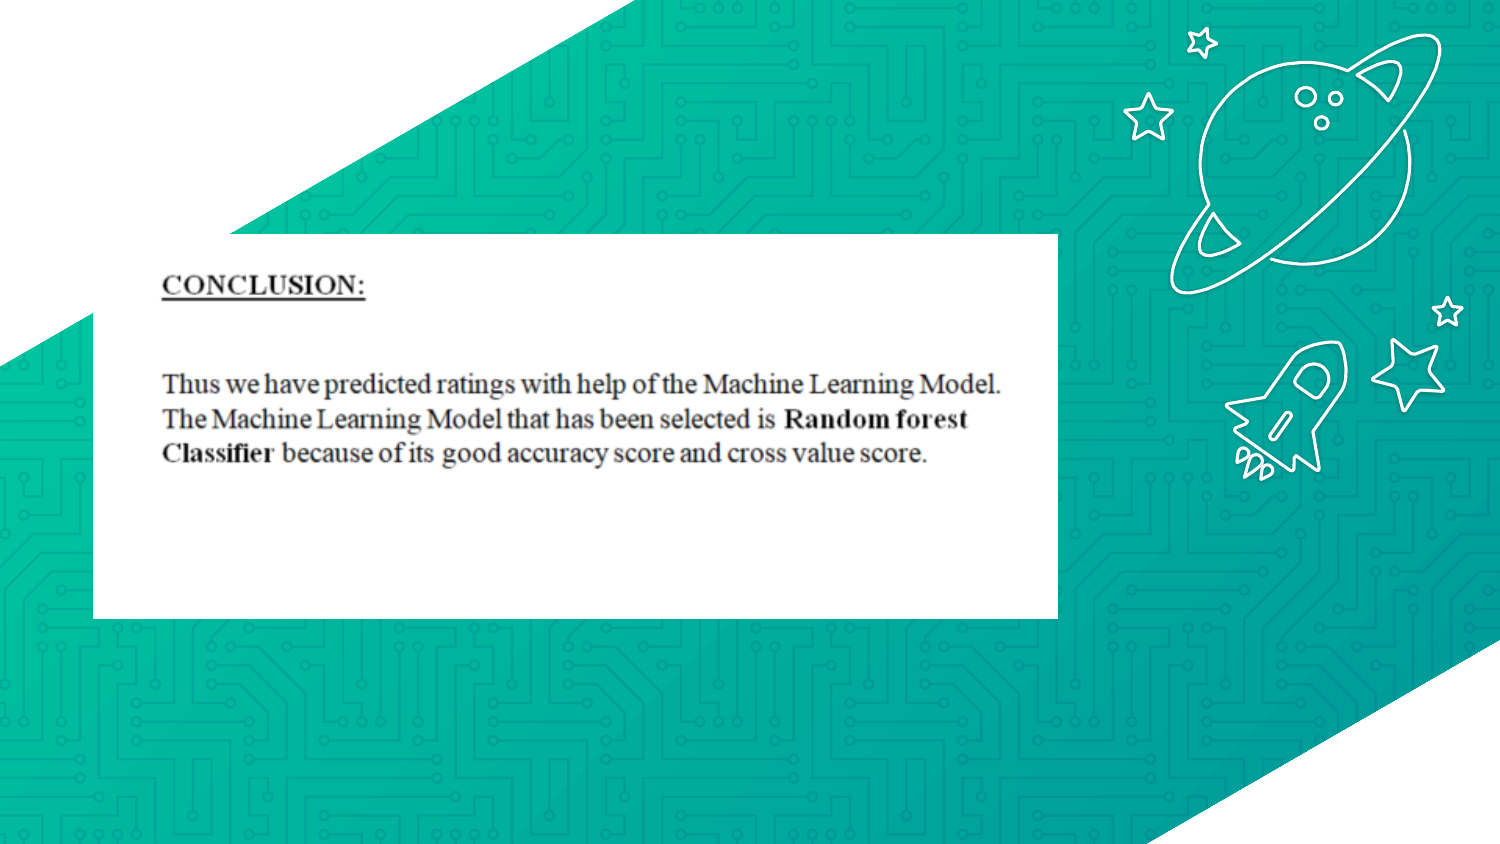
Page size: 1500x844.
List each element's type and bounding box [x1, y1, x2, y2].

picture [93, 234, 1059, 619]
text_box [1171, 34, 1440, 294]
text_box [1228, 349, 1354, 475]
